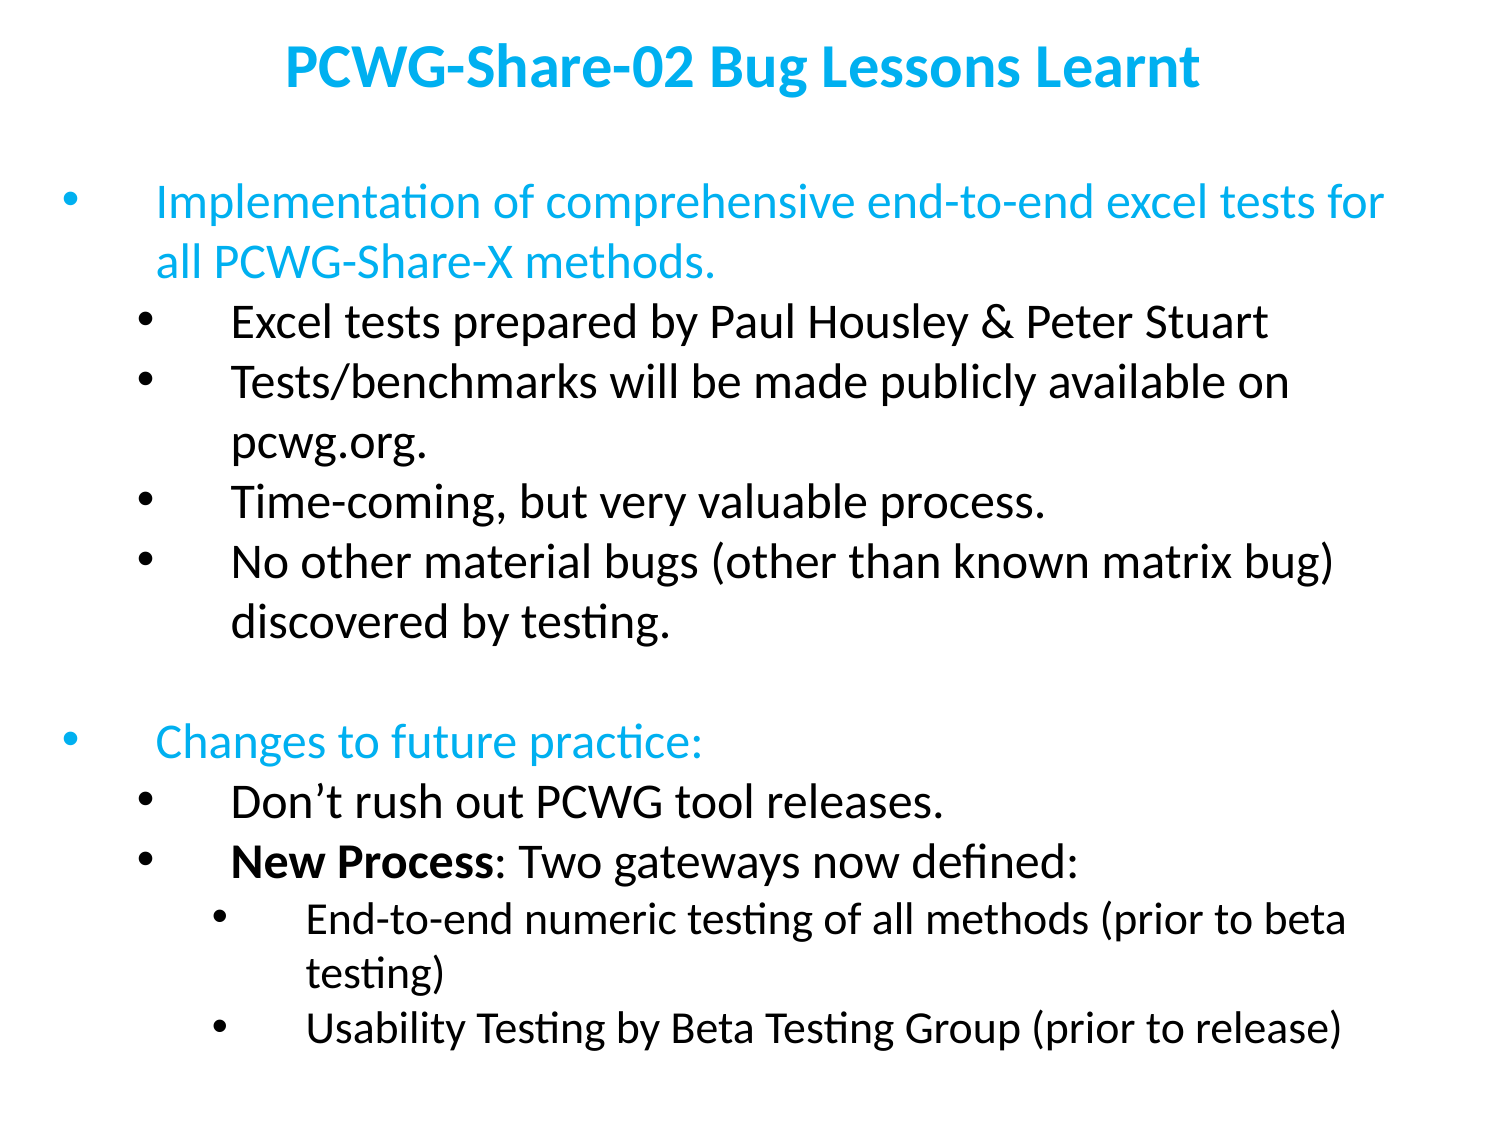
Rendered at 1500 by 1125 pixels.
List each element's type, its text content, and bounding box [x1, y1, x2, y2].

text_box PCWG-Share-02 Bug Lessons Learnt [0, 22, 1494, 102]
text_box Implementation of comprehensive end-to-end excel tests for all PCWG-Share-X methods. Excel tests prepared by Paul Housley & Peter Stuart Tests/benchmarks will be made publicly available on pcwg.org. Time-coming, but very valuable process. No other material bugs (other than known matrix bug) discovered by testing. Changes to future practice: Don’t rush out PCWG tool releases. New Process: Two gateways now defined: End-to-end numeric testing of all methods (prior to beta testing) Usability Testing by Beta Testing Group (prior to release) [47, 160, 1441, 1061]
